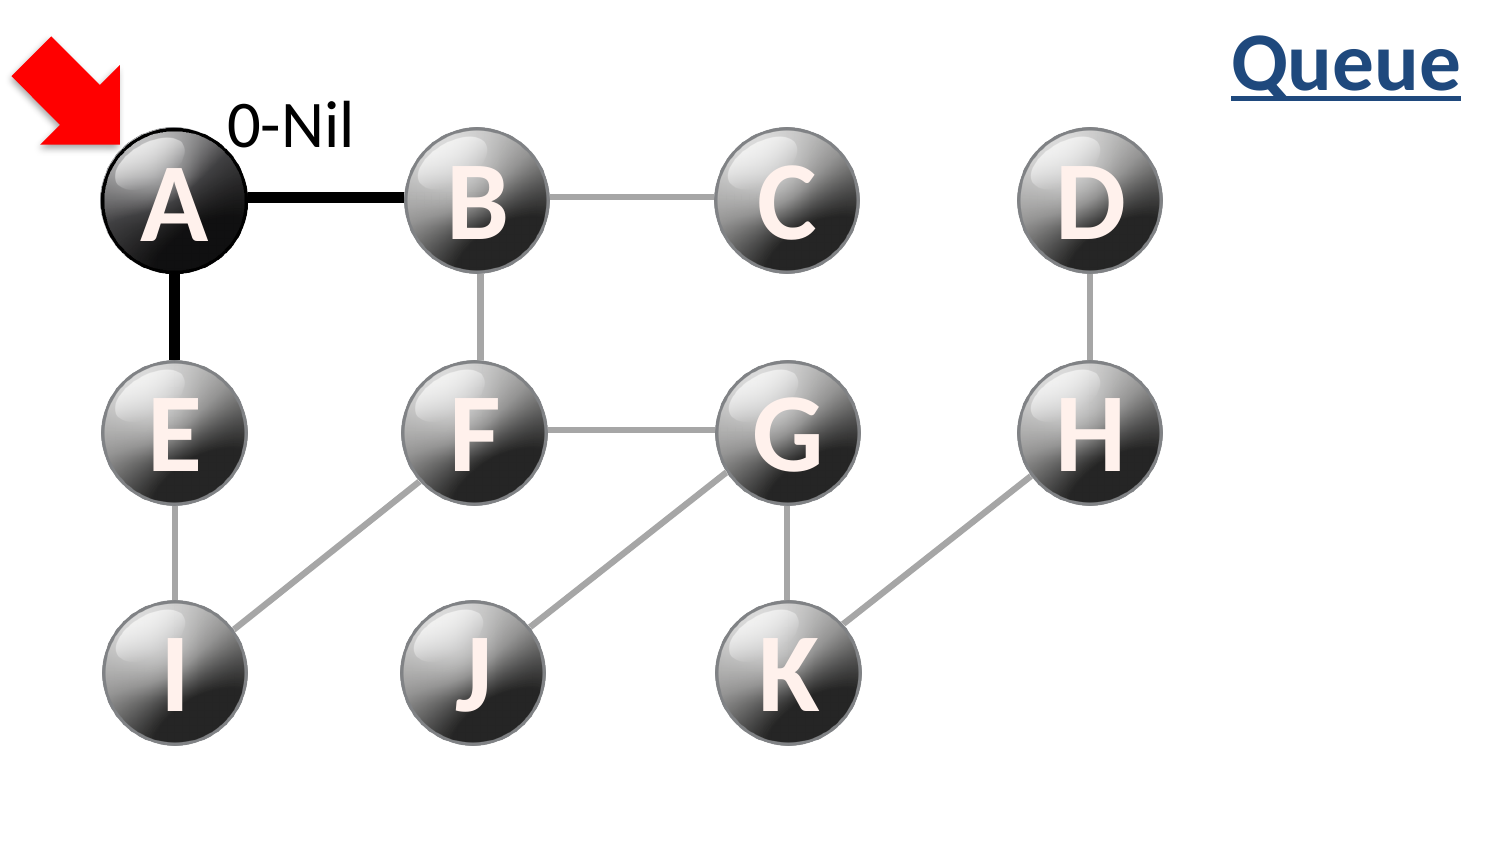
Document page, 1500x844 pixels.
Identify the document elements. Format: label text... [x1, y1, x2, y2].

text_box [788, 431, 1088, 667]
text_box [713, 591, 864, 748]
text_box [712, 119, 863, 276]
text_box [11, 36, 120, 145]
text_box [1015, 119, 1166, 276]
list Queue [1200, 0, 1493, 122]
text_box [100, 591, 251, 748]
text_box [399, 351, 550, 508]
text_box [476, 434, 775, 670]
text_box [99, 351, 250, 508]
text_box 0-Nil [212, 73, 375, 169]
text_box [1015, 351, 1166, 508]
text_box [99, 121, 250, 276]
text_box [186, 439, 471, 667]
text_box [397, 591, 548, 748]
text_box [402, 119, 552, 276]
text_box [712, 351, 863, 508]
